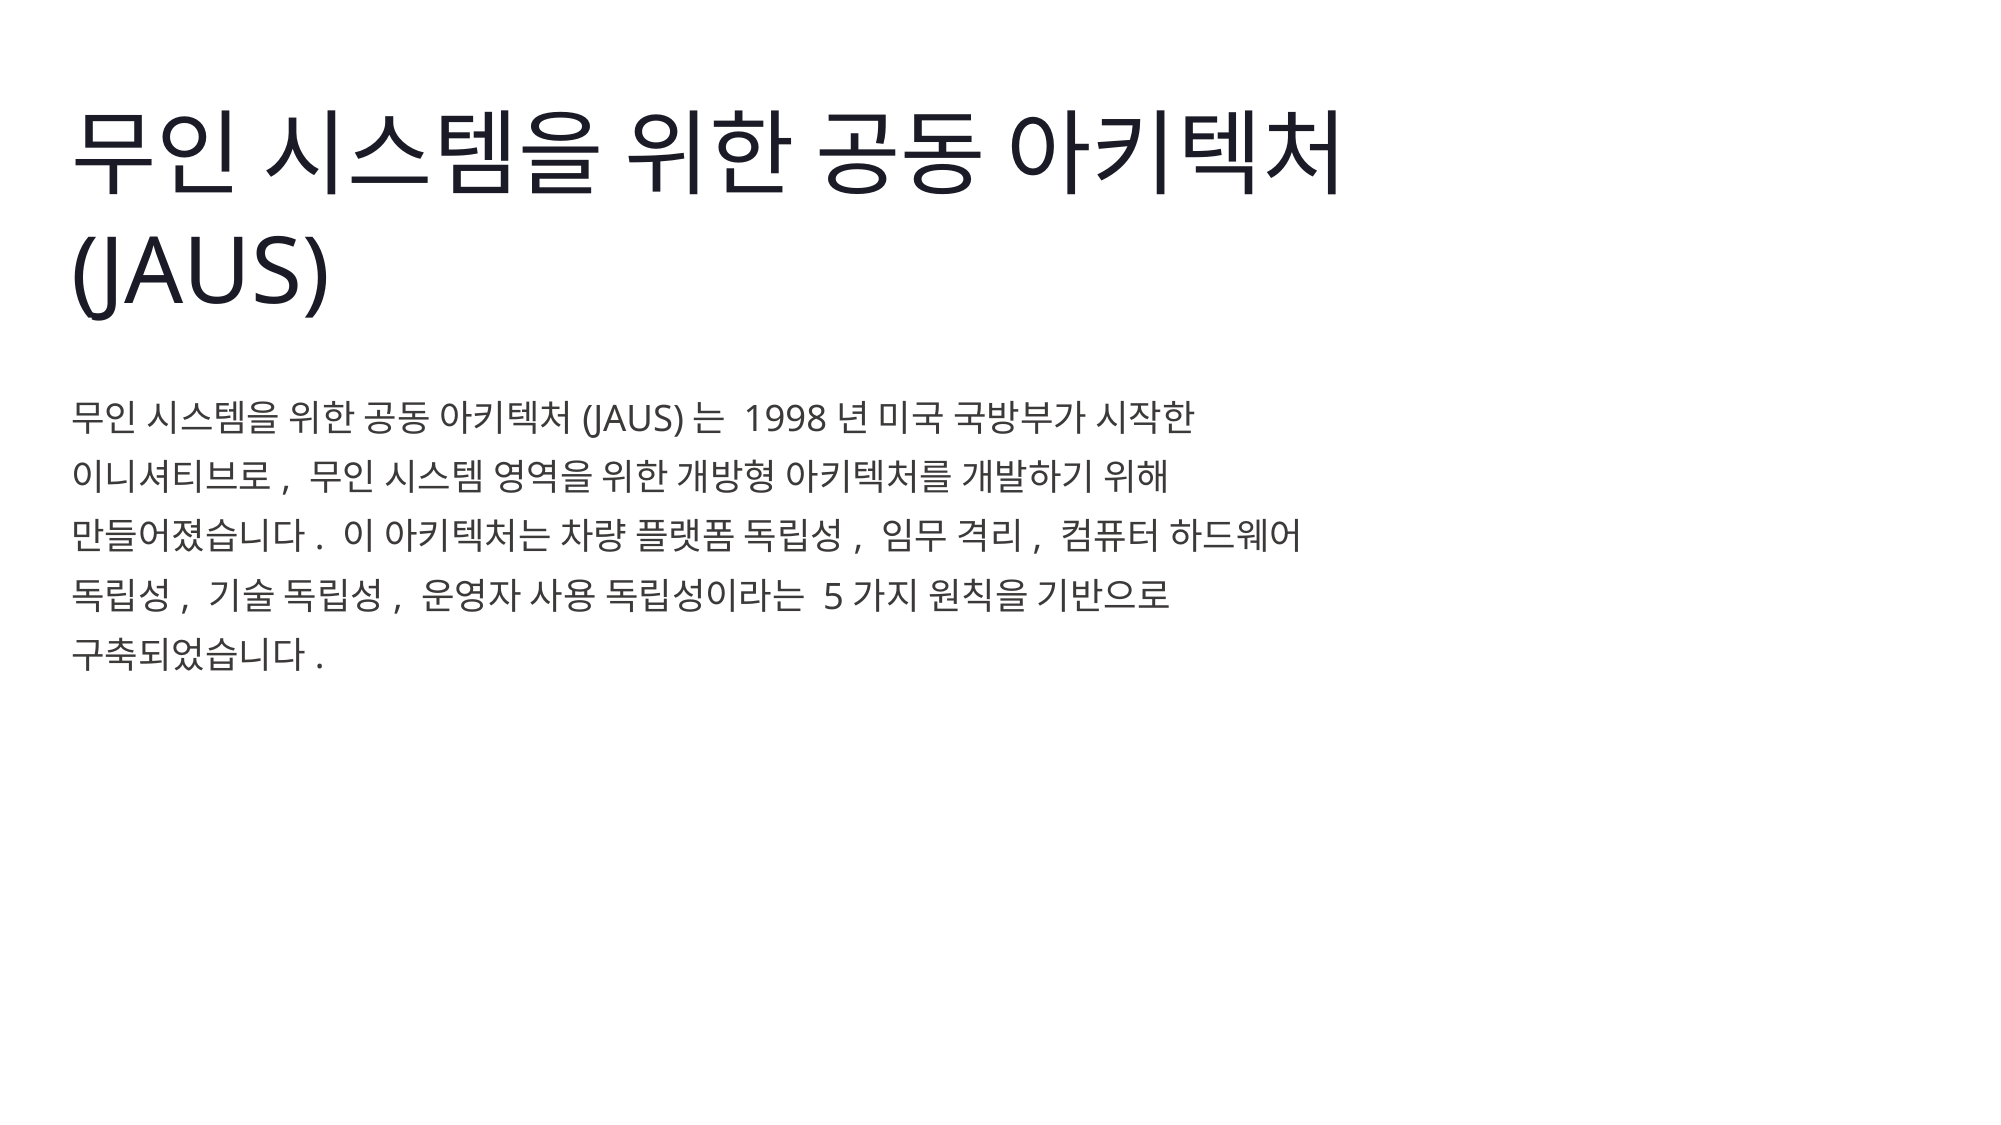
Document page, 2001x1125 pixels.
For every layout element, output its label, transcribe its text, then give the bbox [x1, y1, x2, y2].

text_box 무인 시스템을 위한 공동 아키텍처(JAUS)는 1998년 미국 국방부가 시작한 이니셔티브로, 무인 시스템 영역을 위한 개방형 아키텍처를 개발하기 위해 만들어졌습니다. 이 아키텍처는 차량 플랫폼 독립성, 임무 격리, 컴퓨터 하드웨어 독립성, 기술 독립성, 운영자 사용 독립성이라는 5가지 원칙을 기반으로 구축되었습니다. [71, 379, 1311, 698]
text_box 무인 시스템을 위한 공동 아키텍처 (JAUS) [71, 90, 1508, 324]
